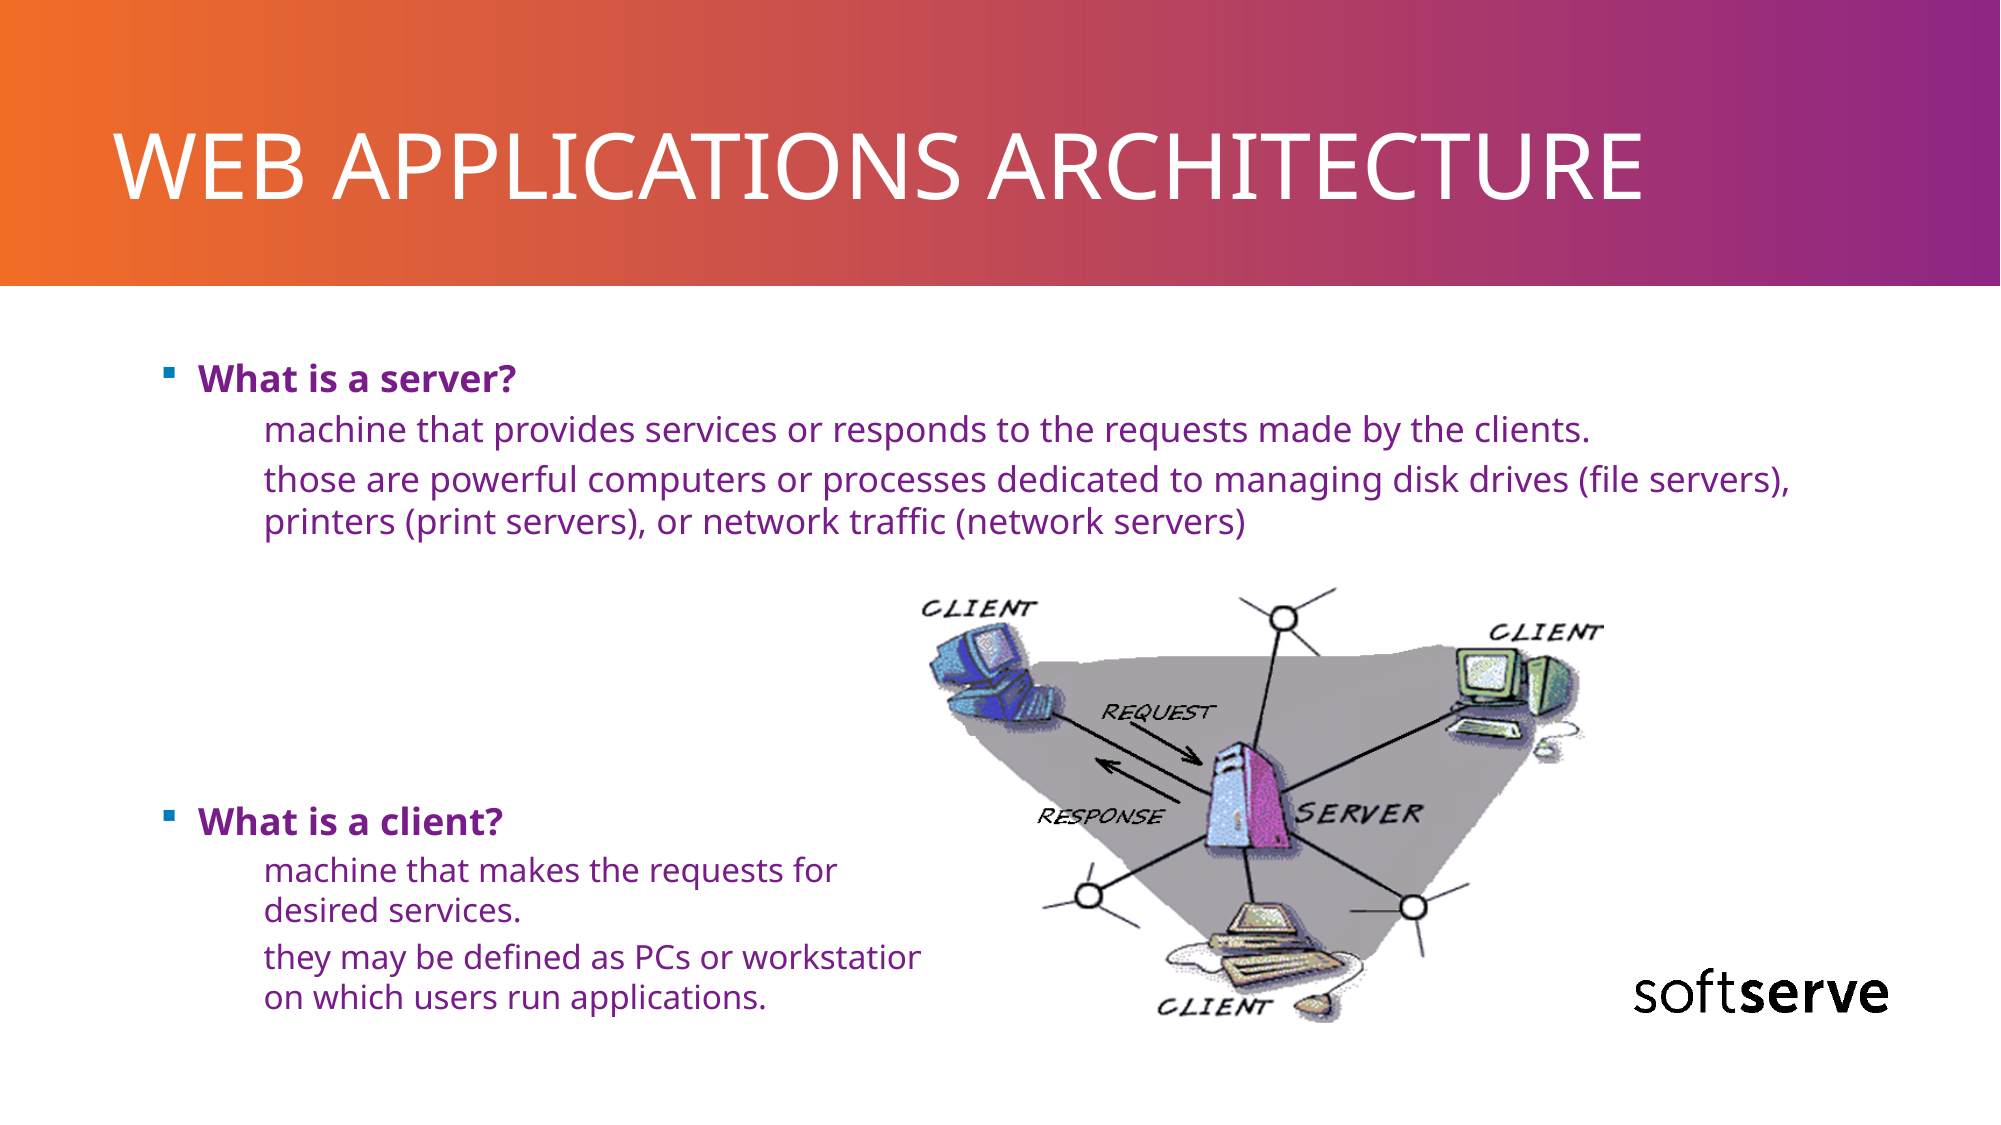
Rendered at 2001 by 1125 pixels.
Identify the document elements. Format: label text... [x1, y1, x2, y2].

text_box What is a server? machine that provides services or responds to the requests made by the clients. those are powerful computers or processes dedicated to managing disk drives (file servers), printers (print servers), or network traffic (network servers) What is a client? machine that makes the requests for desired services. they may be defined as PCs or workstations on which users run applications. [145, 347, 1947, 1091]
picture [921, 585, 1604, 1023]
title Web Applications Architecture [112, 112, 1888, 225]
